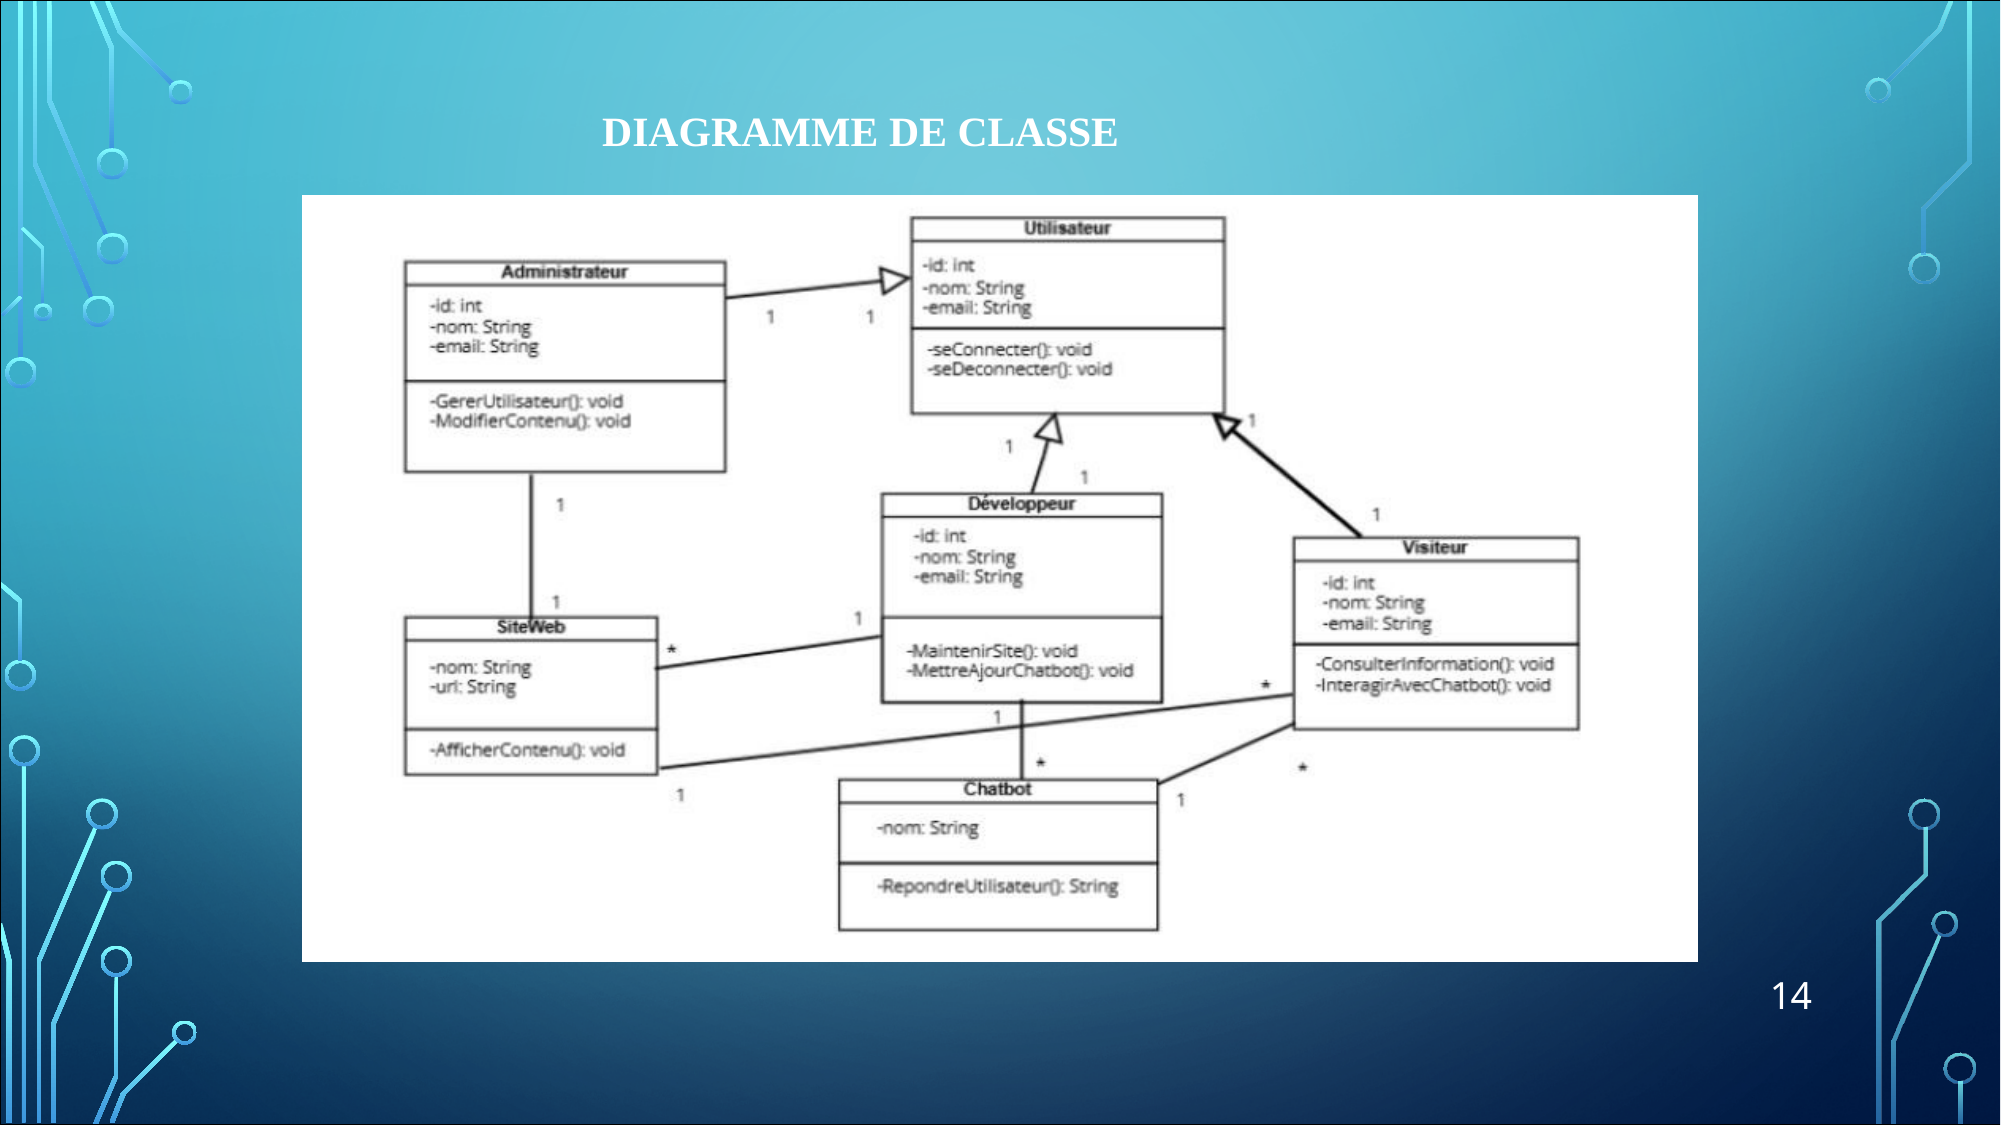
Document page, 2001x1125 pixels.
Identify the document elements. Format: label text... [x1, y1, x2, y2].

slide_number 14 [1685, 965, 1813, 1025]
picture [302, 195, 1698, 962]
text_box [0, 0, 2000, 1125]
